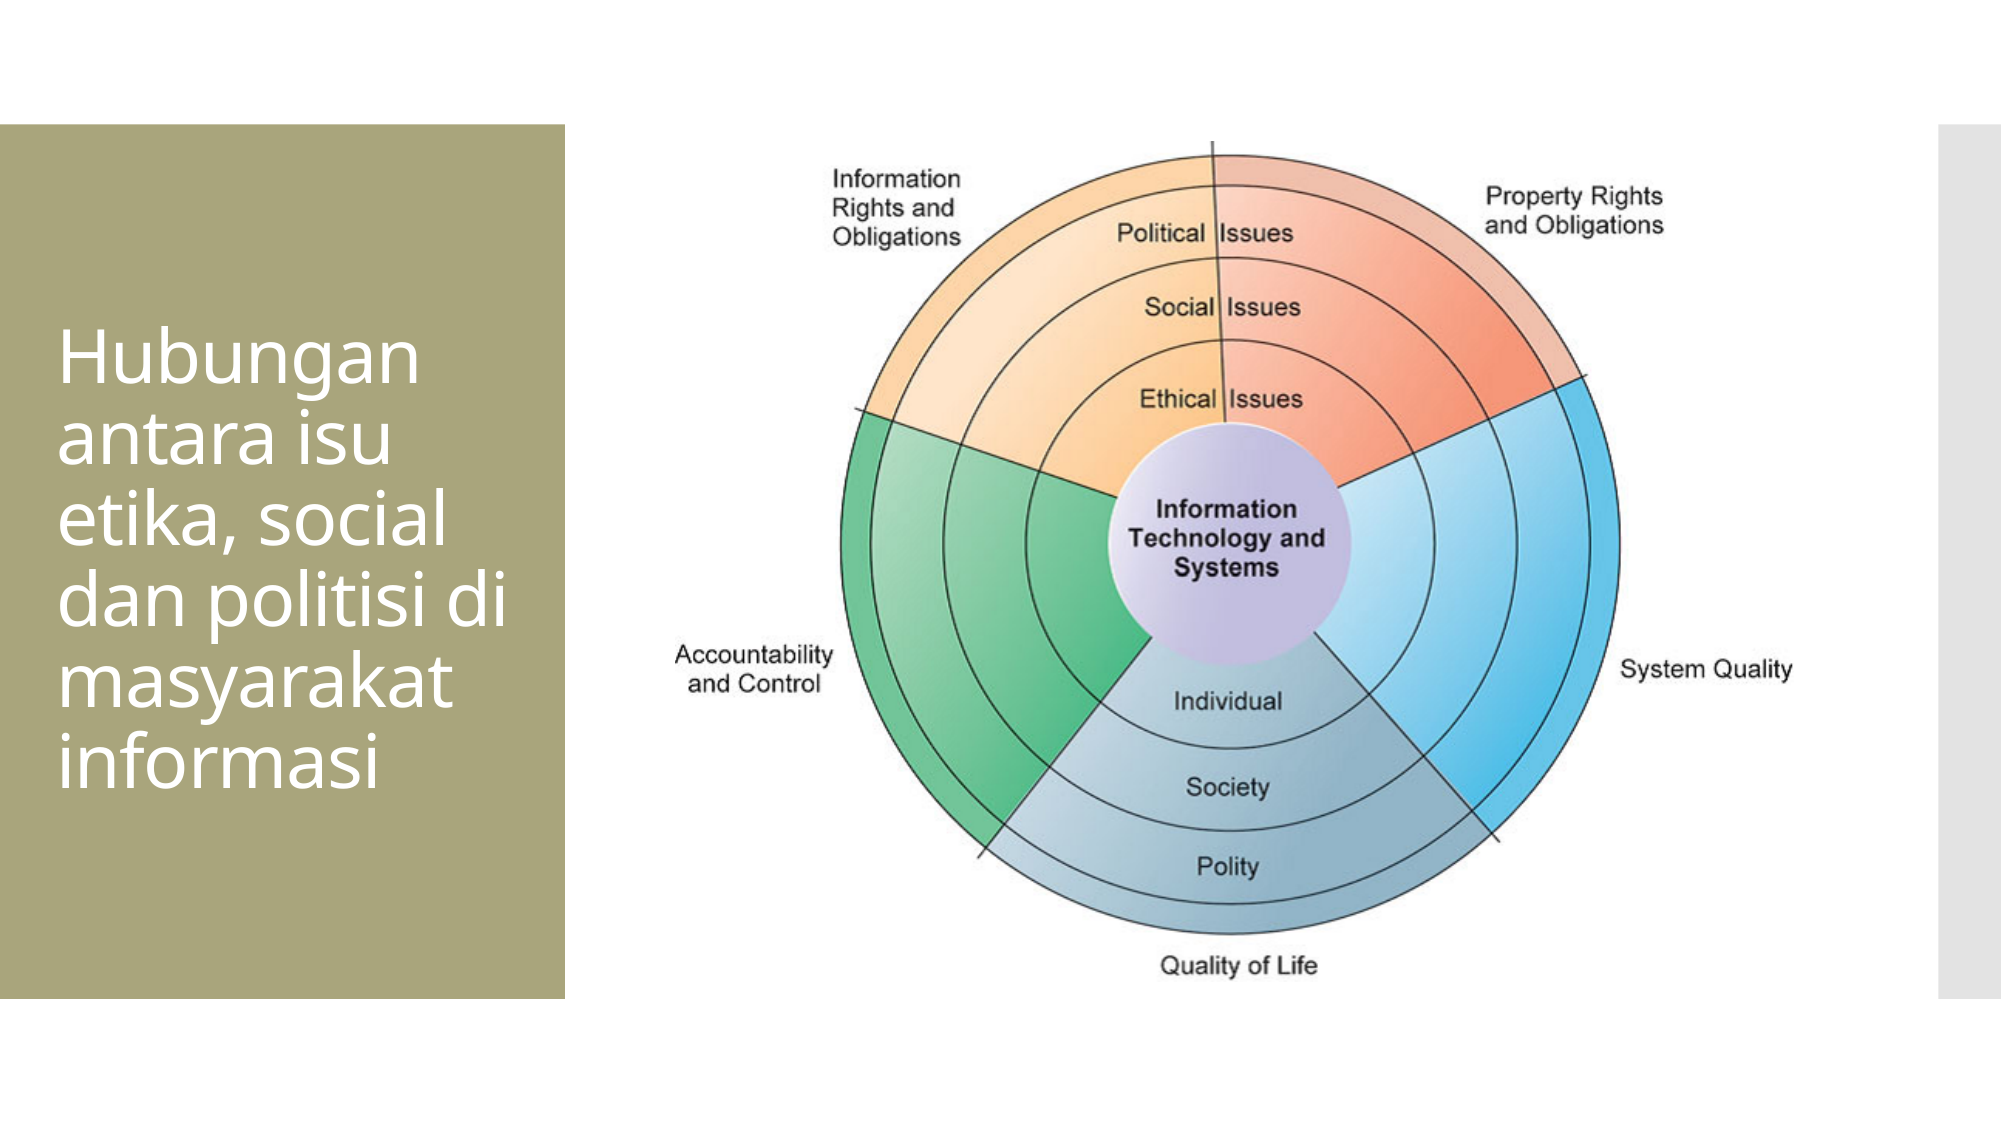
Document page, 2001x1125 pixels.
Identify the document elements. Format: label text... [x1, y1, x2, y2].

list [675, 141, 1794, 982]
title Hubungan antara isu etika, social dan politisi di masyarakat informasi [41, 184, 525, 940]
